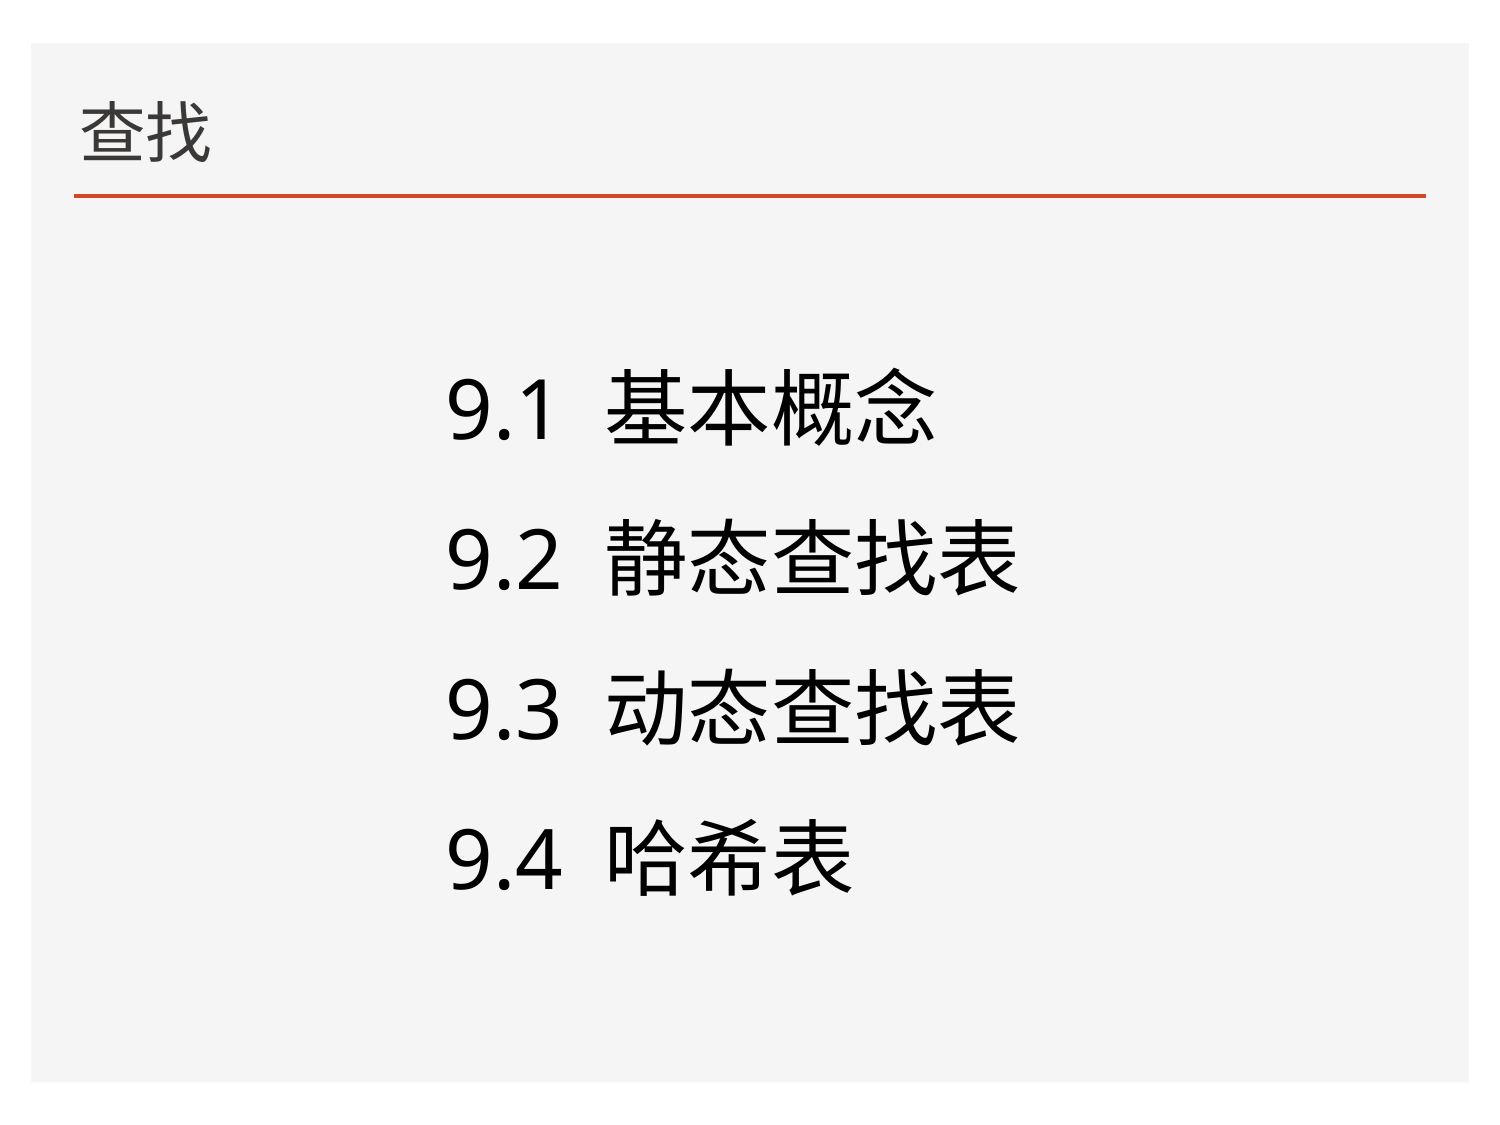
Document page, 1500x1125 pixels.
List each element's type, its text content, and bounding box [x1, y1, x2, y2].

text_box 9.1 基本概念 9.2 静态查找表 9.3 动态查找表 9.4 哈希表 [430, 298, 1181, 914]
title 查找 [64, 73, 911, 179]
